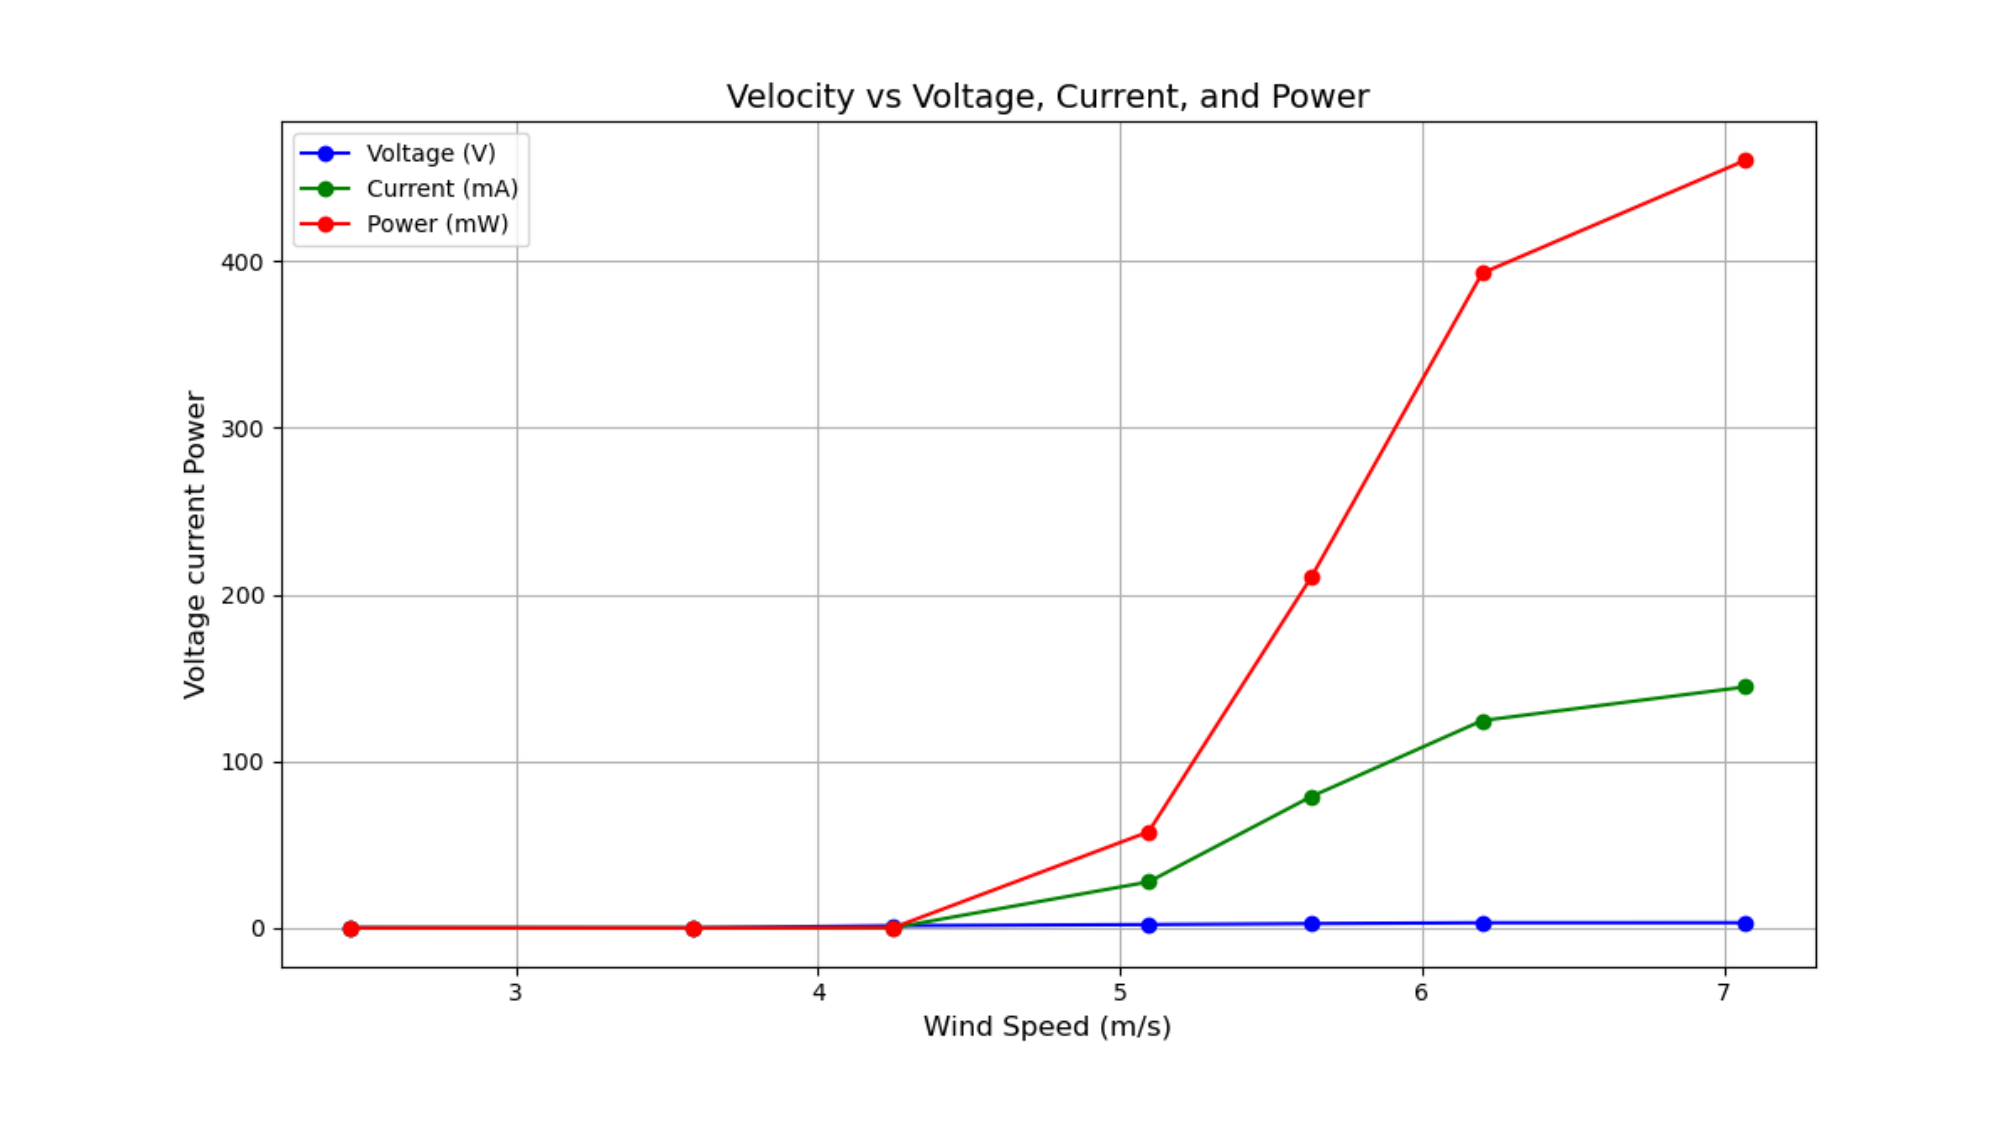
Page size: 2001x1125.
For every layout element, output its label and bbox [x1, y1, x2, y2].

picture [168, 66, 1832, 1059]
